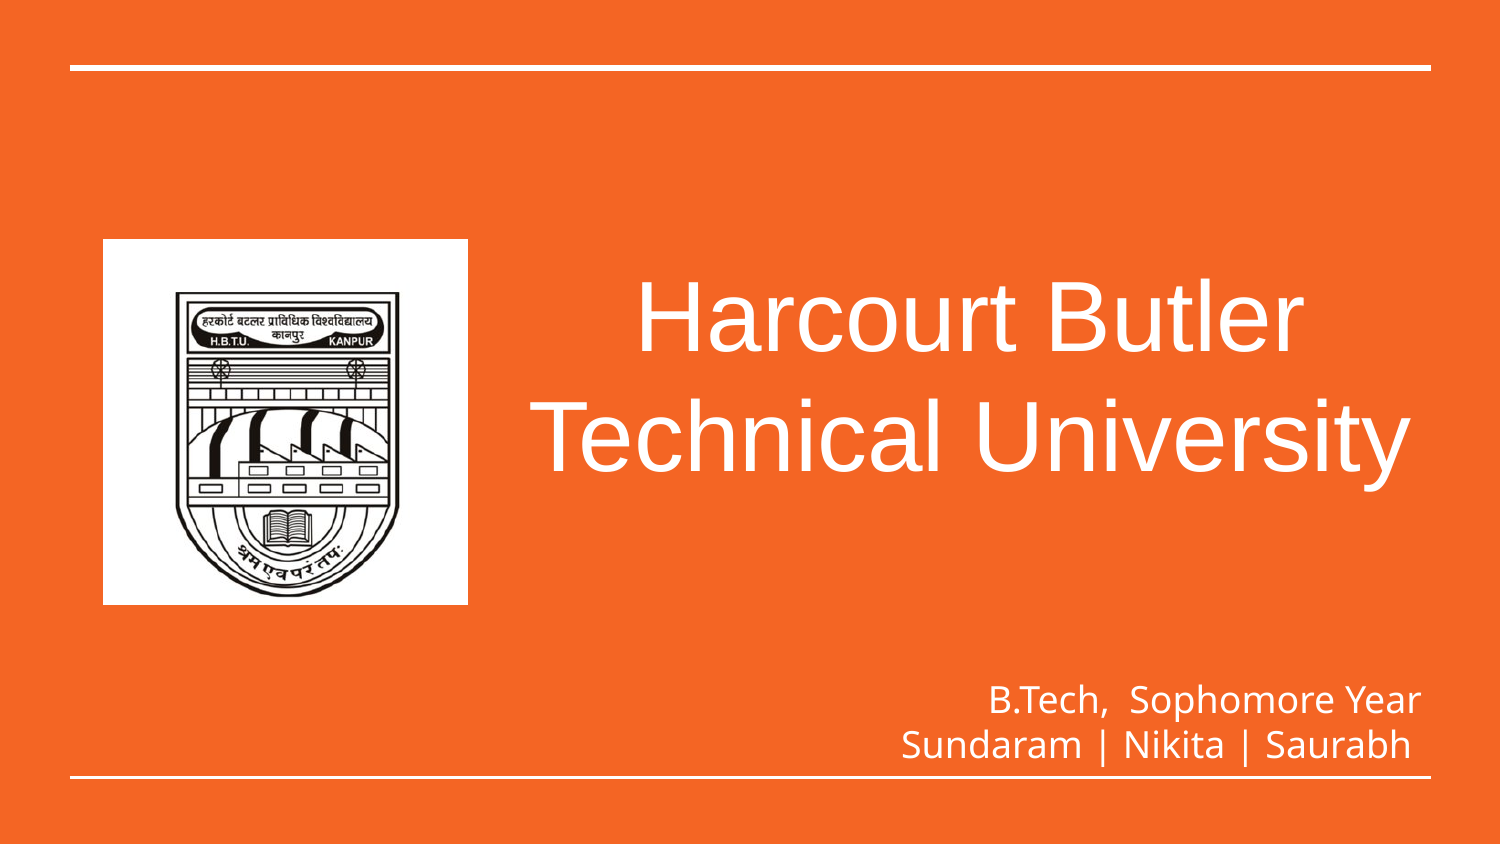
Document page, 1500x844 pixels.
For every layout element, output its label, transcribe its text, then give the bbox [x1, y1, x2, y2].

text_box B.Tech, Sophomore Year Sundaram | Nikita | Saurabh [398, 577, 1438, 782]
picture [102, 239, 468, 605]
text_box Harcourt Butler Technical University [472, 245, 1473, 498]
